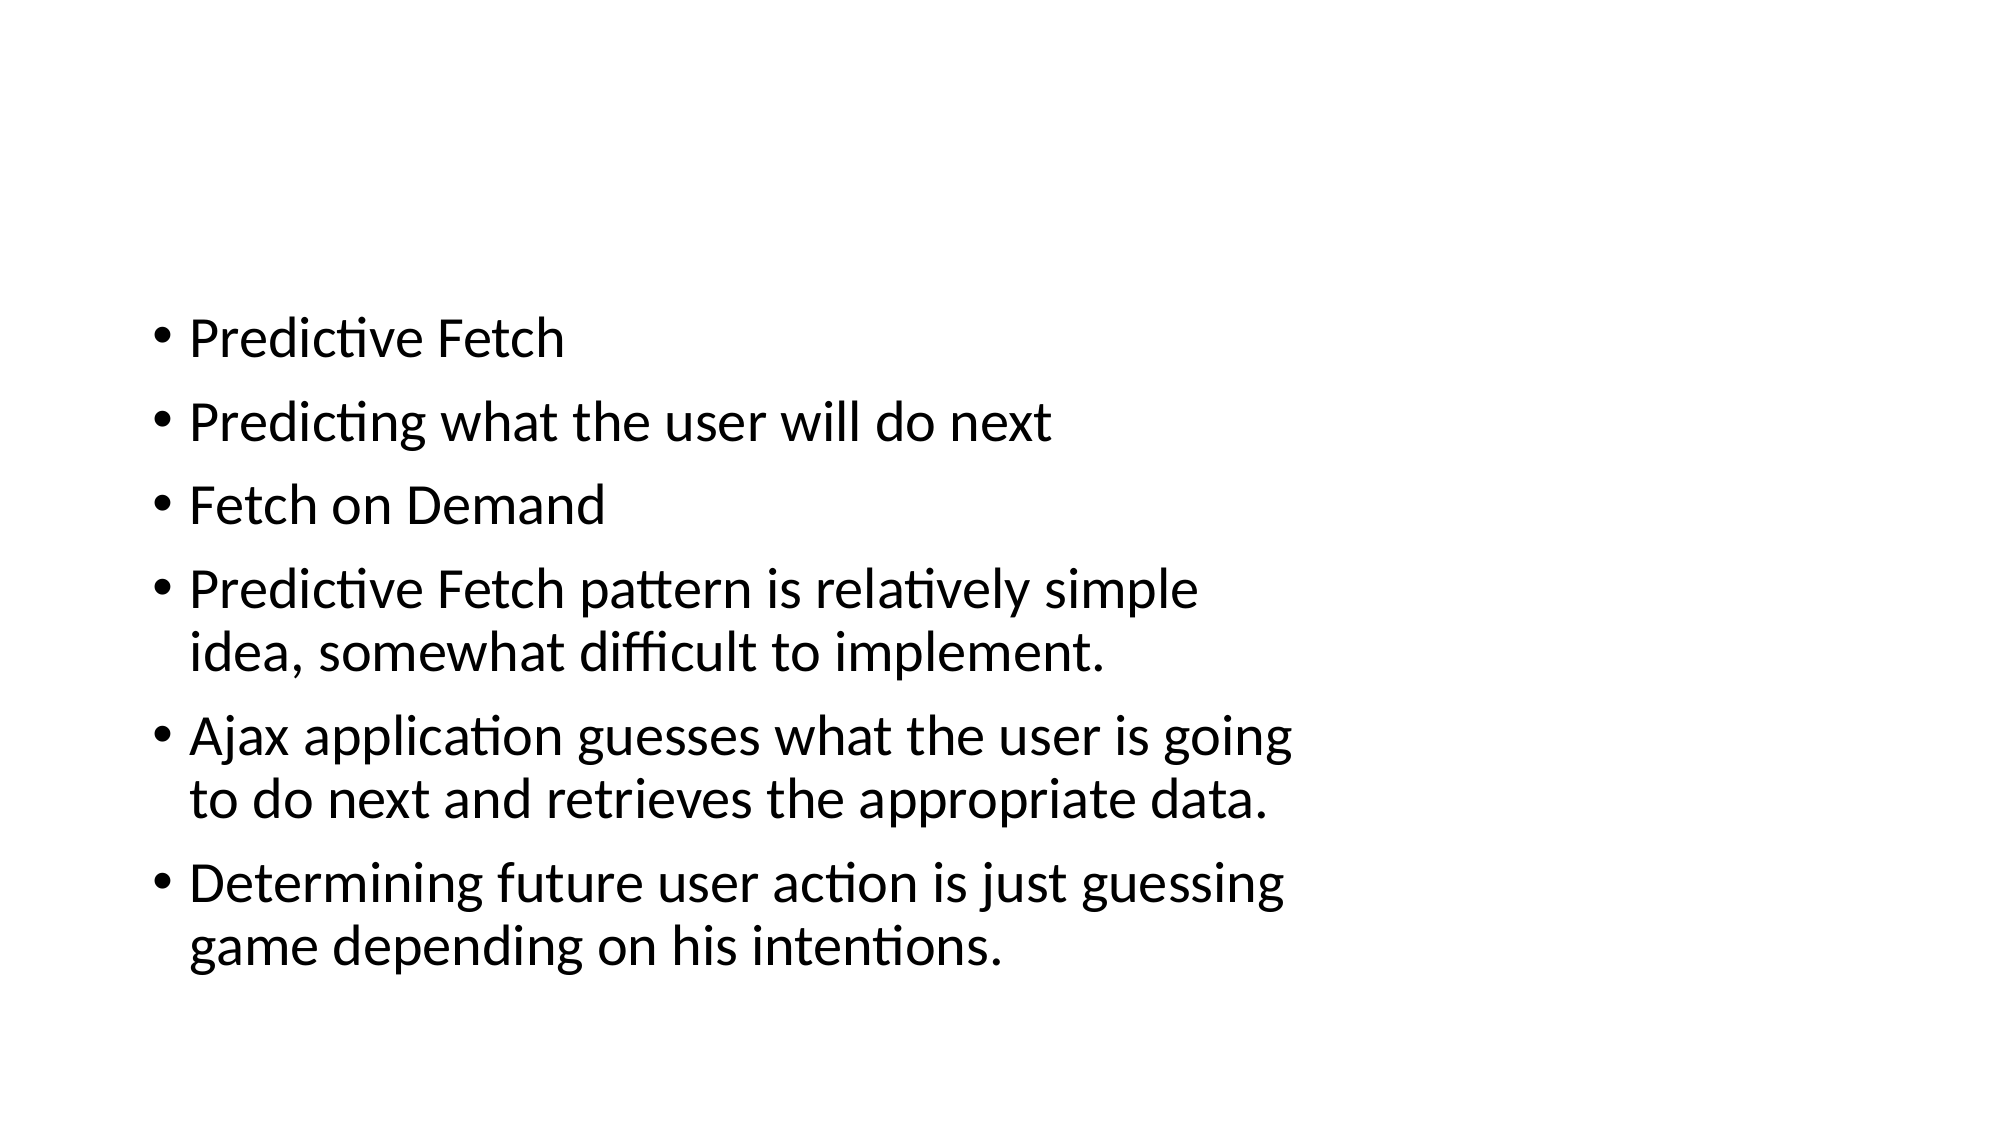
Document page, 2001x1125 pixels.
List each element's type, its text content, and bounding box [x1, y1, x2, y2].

list Predictive Fetch Predicting what the user will do next Fetch on Demand Predictive Fetch pattern is relatively simple idea, somewhat difficult to implement. Ajax application guesses what the user is going to do next and retrieves the appropriate data. Determining future user action is just guessing game depending on his intentions. [137, 299, 1863, 1014]
